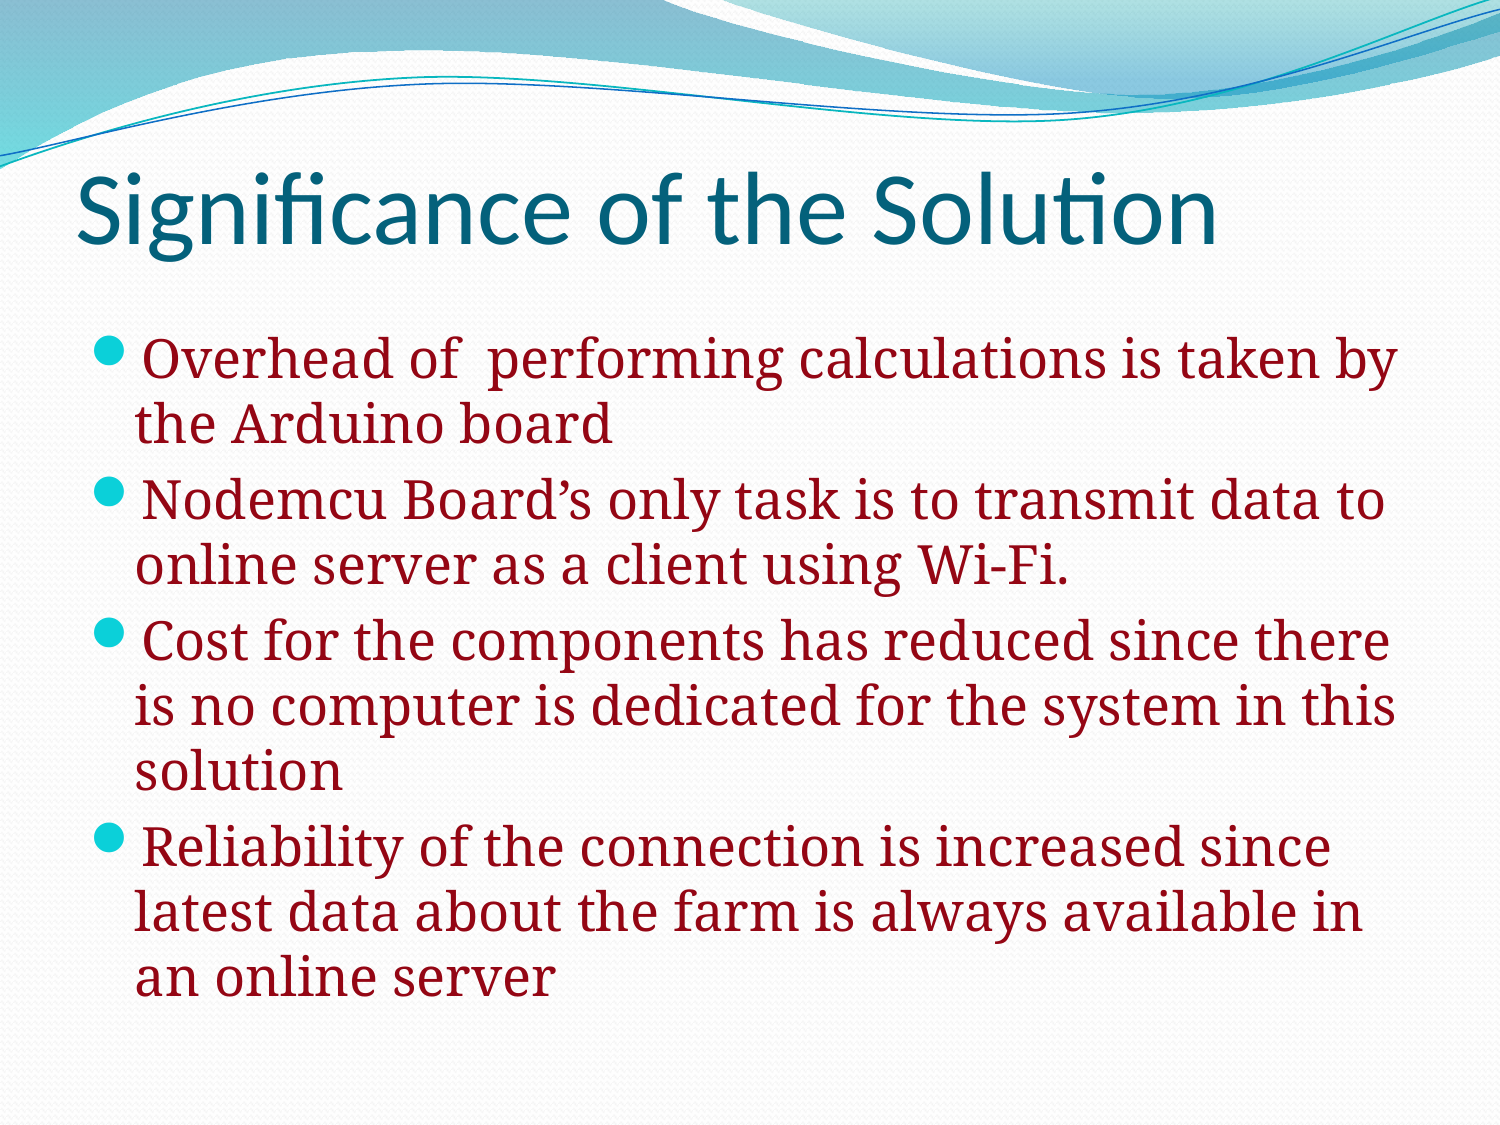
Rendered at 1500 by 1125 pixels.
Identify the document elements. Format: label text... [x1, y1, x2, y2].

list Overhead of performing calculations is taken by the Arduino board Nodemcu Board’s only task is to transmit data to online server as a client using Wi-Fi. Cost for the components has reduced since there is no computer is dedicated for the system in this solution Reliability of the connection is increased since latest data about the farm is always available in an online server [75, 317, 1425, 1038]
title Significance of the Solution [75, 112, 1425, 266]
